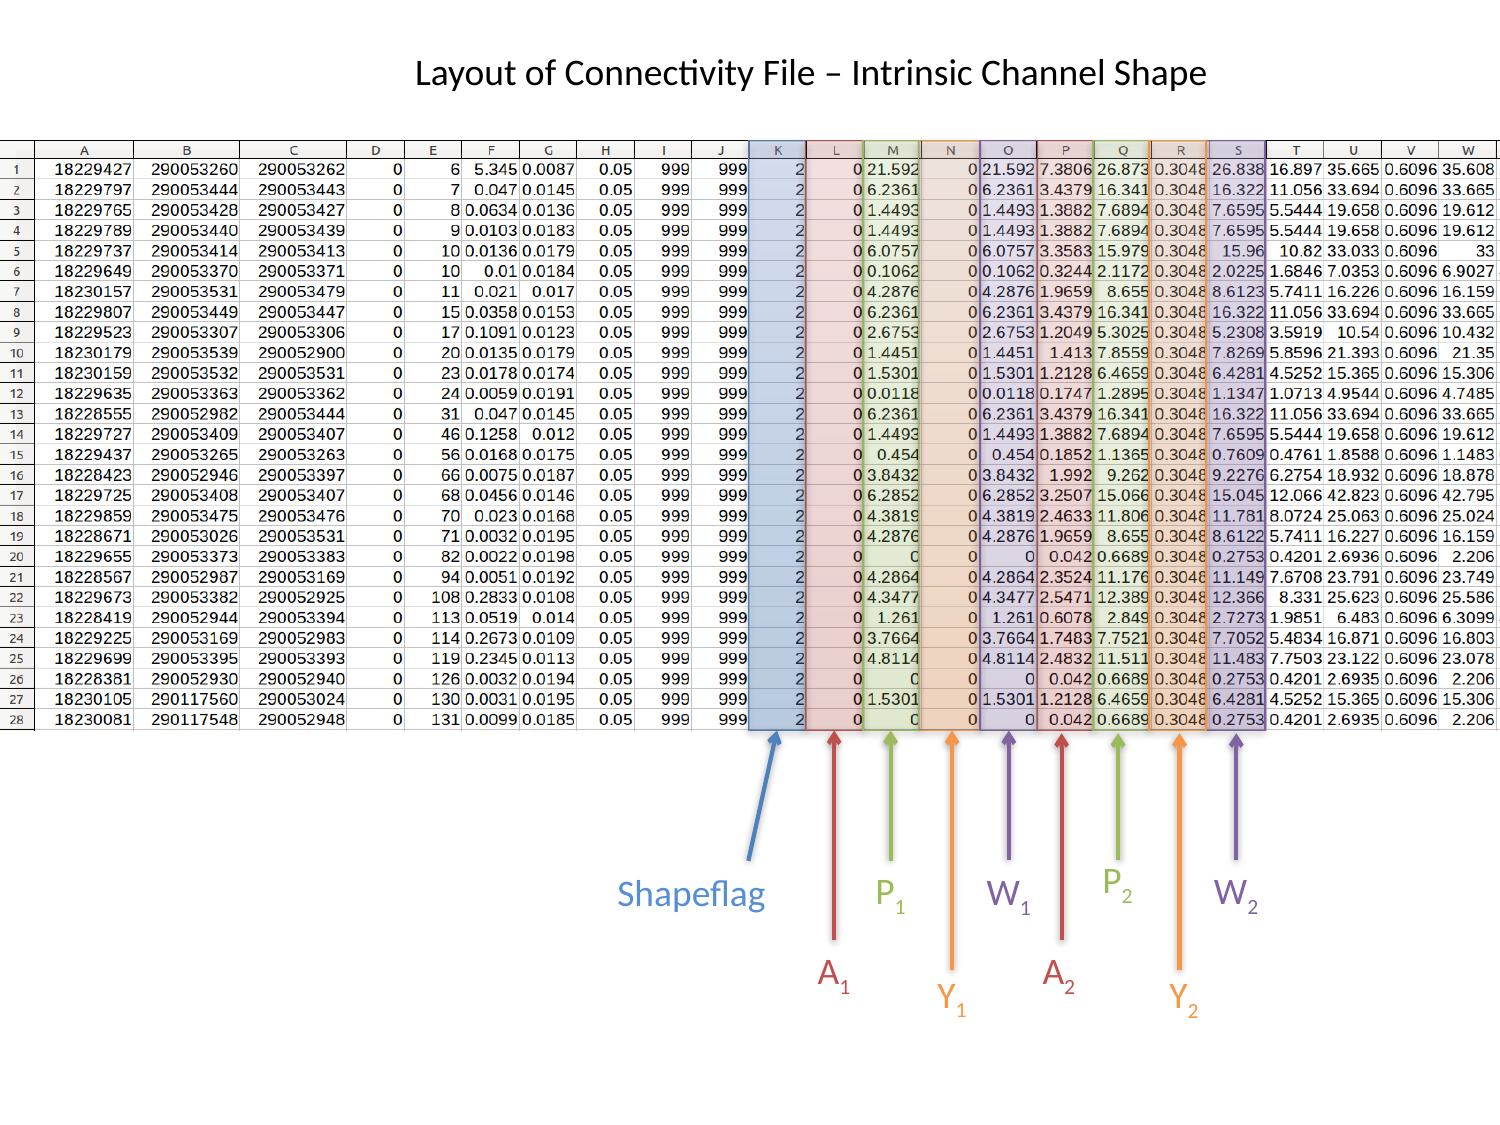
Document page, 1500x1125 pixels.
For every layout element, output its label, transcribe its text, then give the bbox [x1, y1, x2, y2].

text_box Layout of Connectivity File – Intrinsic Channel Shape [400, 40, 1232, 101]
text_box A1 [802, 939, 866, 1006]
text_box A2 [1027, 939, 1091, 1006]
text_box Y1 [922, 963, 982, 1030]
text_box Y2 [1154, 964, 1214, 1030]
text_box W1 [971, 860, 1046, 927]
text_box W2 [1199, 859, 1274, 926]
text_box P1 [860, 859, 921, 926]
text_box P2 [1087, 849, 1148, 915]
picture [0, 140, 1500, 731]
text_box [748, 730, 778, 862]
text_box Shapeflag [602, 861, 781, 922]
